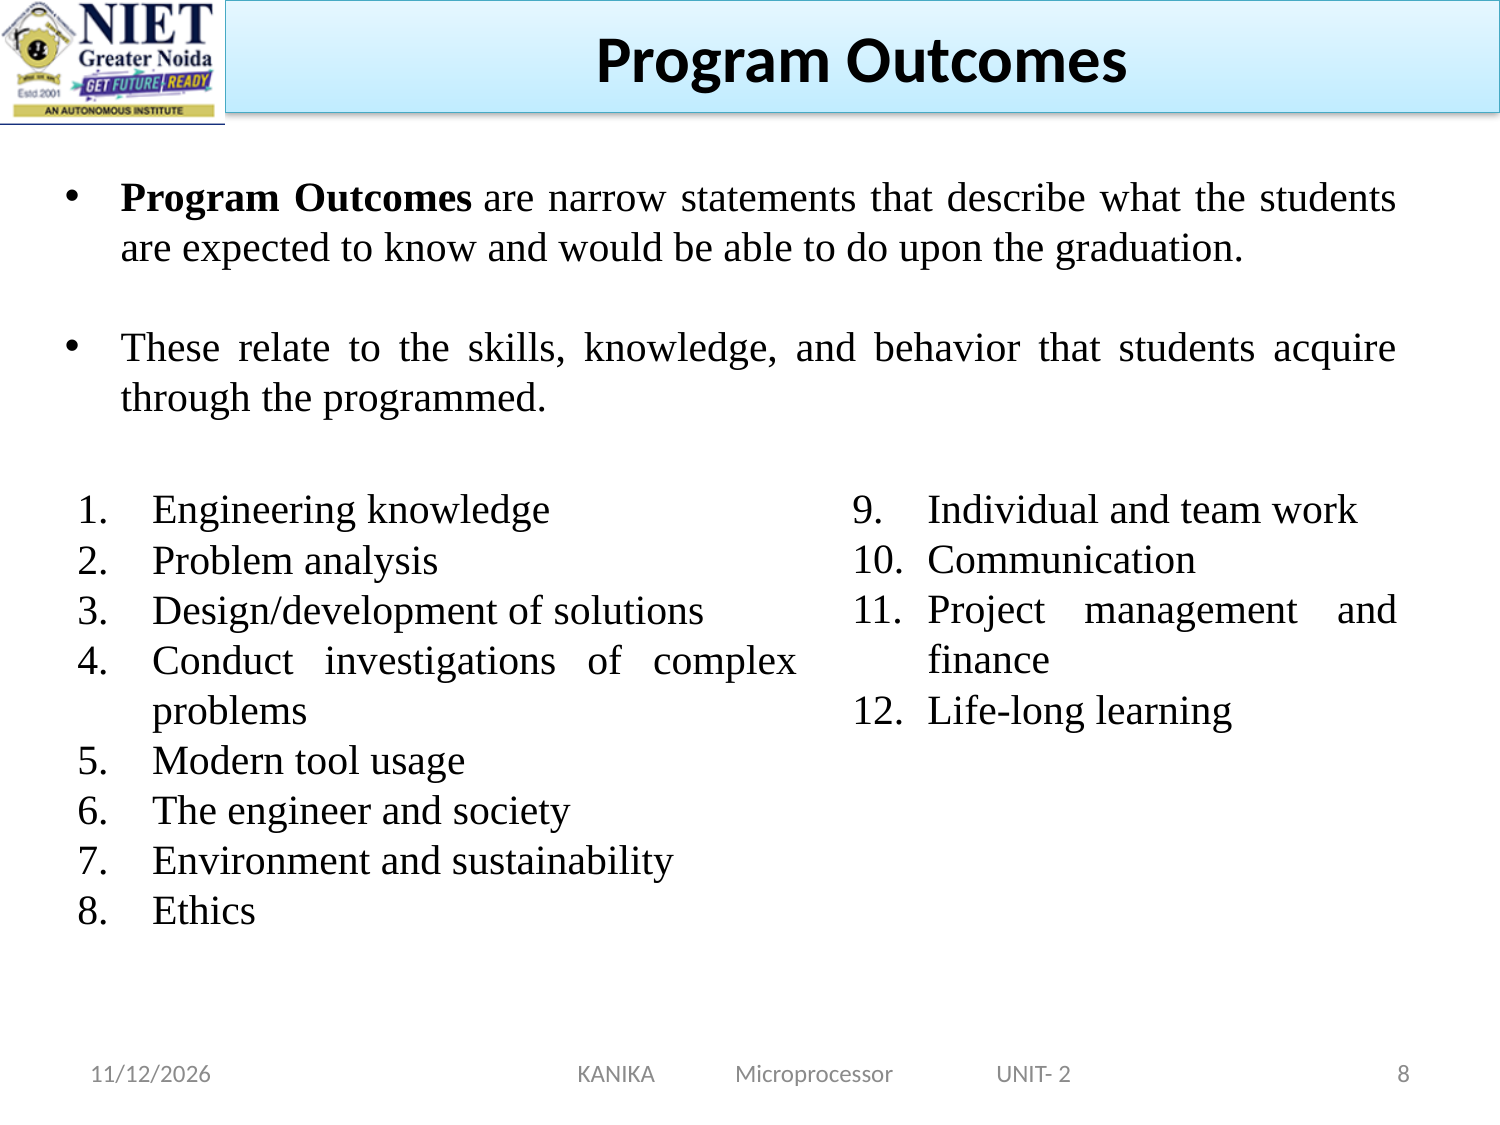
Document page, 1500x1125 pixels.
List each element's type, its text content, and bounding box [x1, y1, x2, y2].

text_box Program Outcomes are narrow statements that describe what the students are expected to know and would be able to do upon the graduation. These relate to the skills, knowledge, and behavior that students acquire through the programmed. [49, 162, 1413, 478]
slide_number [75, 1042, 412, 1103]
picture [0, 0, 238, 135]
footer KANIKA Microprocessor UNIT- 2 [412, 1042, 1238, 1103]
text_box Program Outcomes [238, 0, 1500, 113]
slide_number 8 [1238, 1042, 1425, 1103]
text_box Engineering knowledge Problem analysis Design/development of solutions Conduct investigations of complex problems Modern tool usage The engineer and society Environment and sustainability Ethics [62, 474, 813, 940]
text_box Individual and team work Communication Project management and finance Life-long learning [837, 474, 1413, 790]
